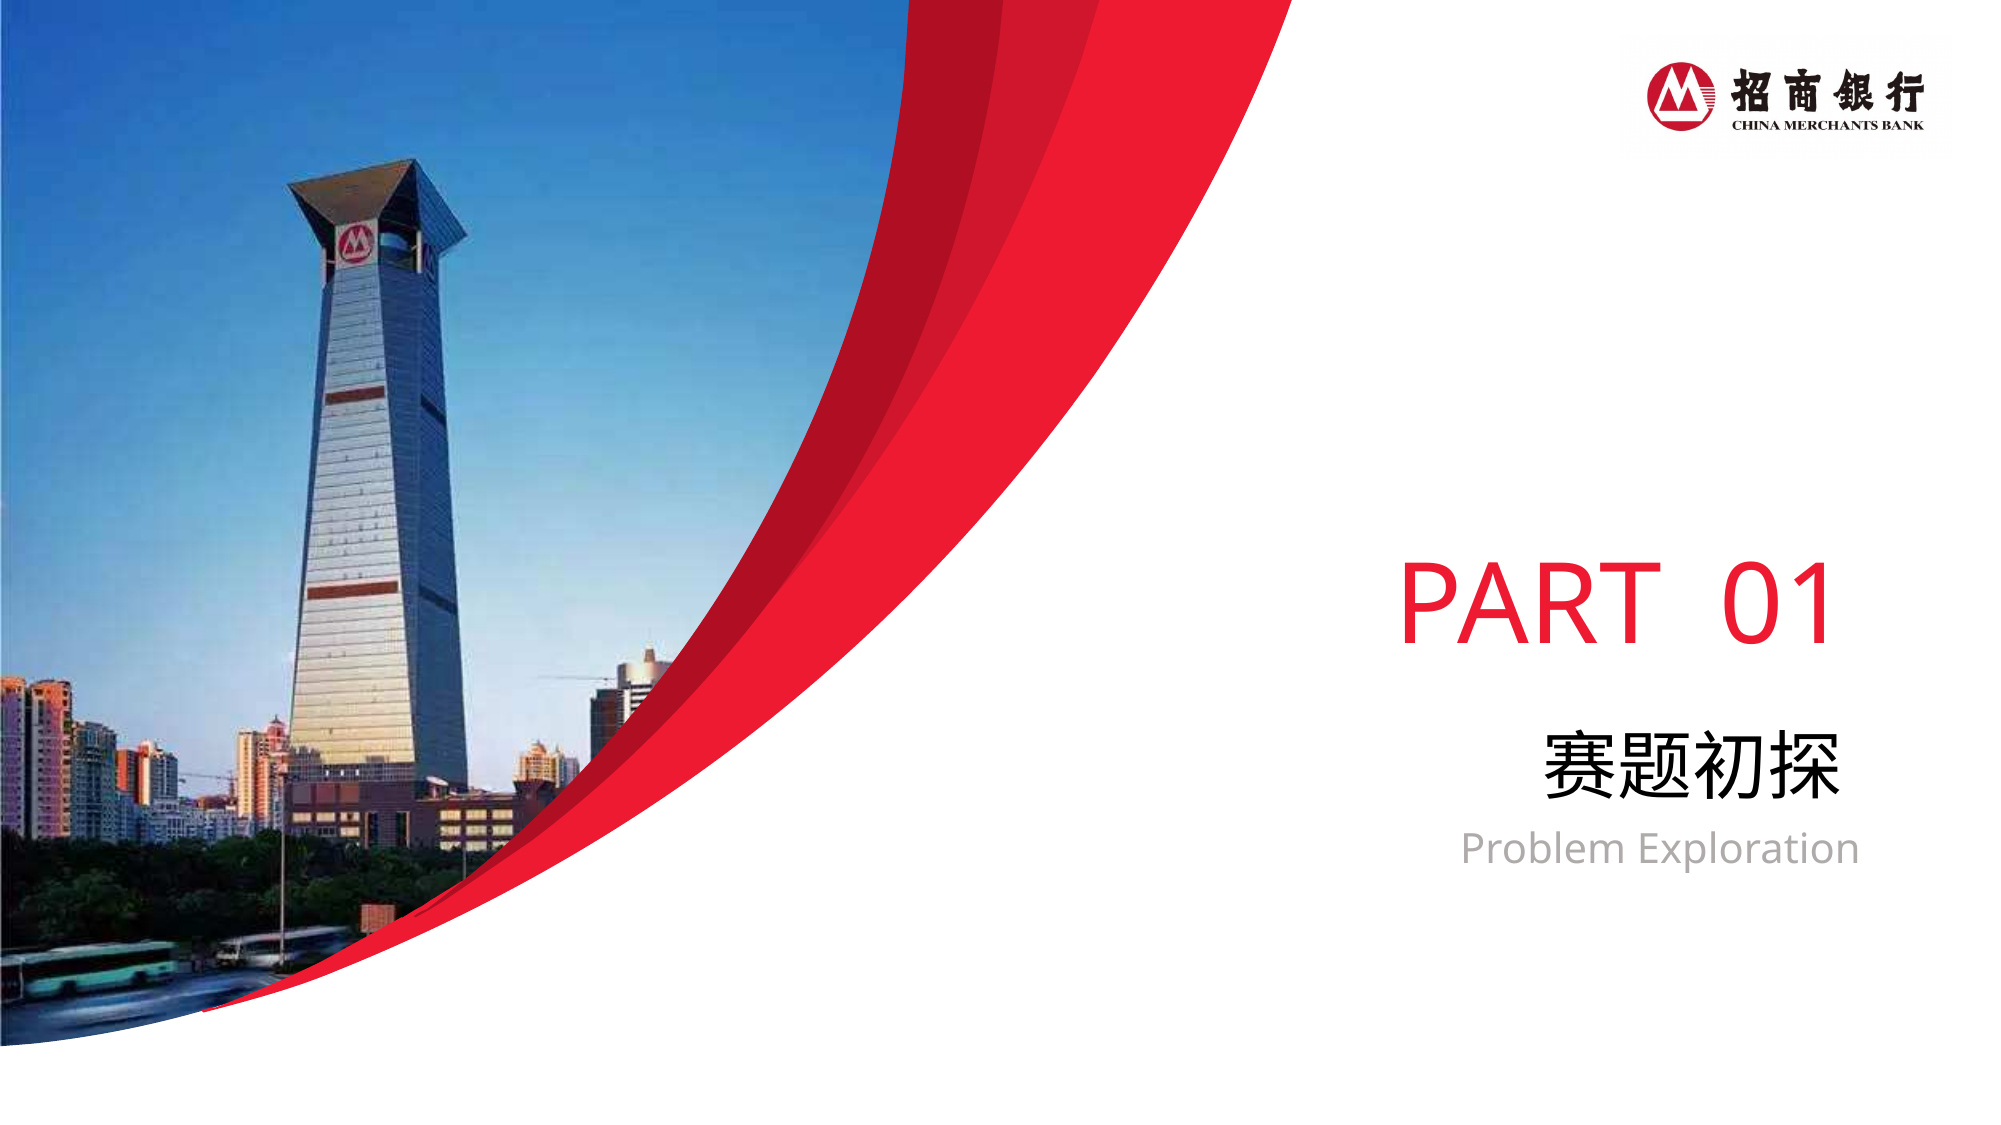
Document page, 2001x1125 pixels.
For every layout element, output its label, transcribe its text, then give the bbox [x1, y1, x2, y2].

picture [0, 0, 982, 1047]
text_box Problem Exploration [1445, 814, 1876, 880]
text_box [201, 0, 1292, 1013]
picture [1619, 34, 1952, 159]
text_box PART 01 [1379, 523, 1864, 674]
text_box 赛题初探 [1496, 711, 1857, 814]
